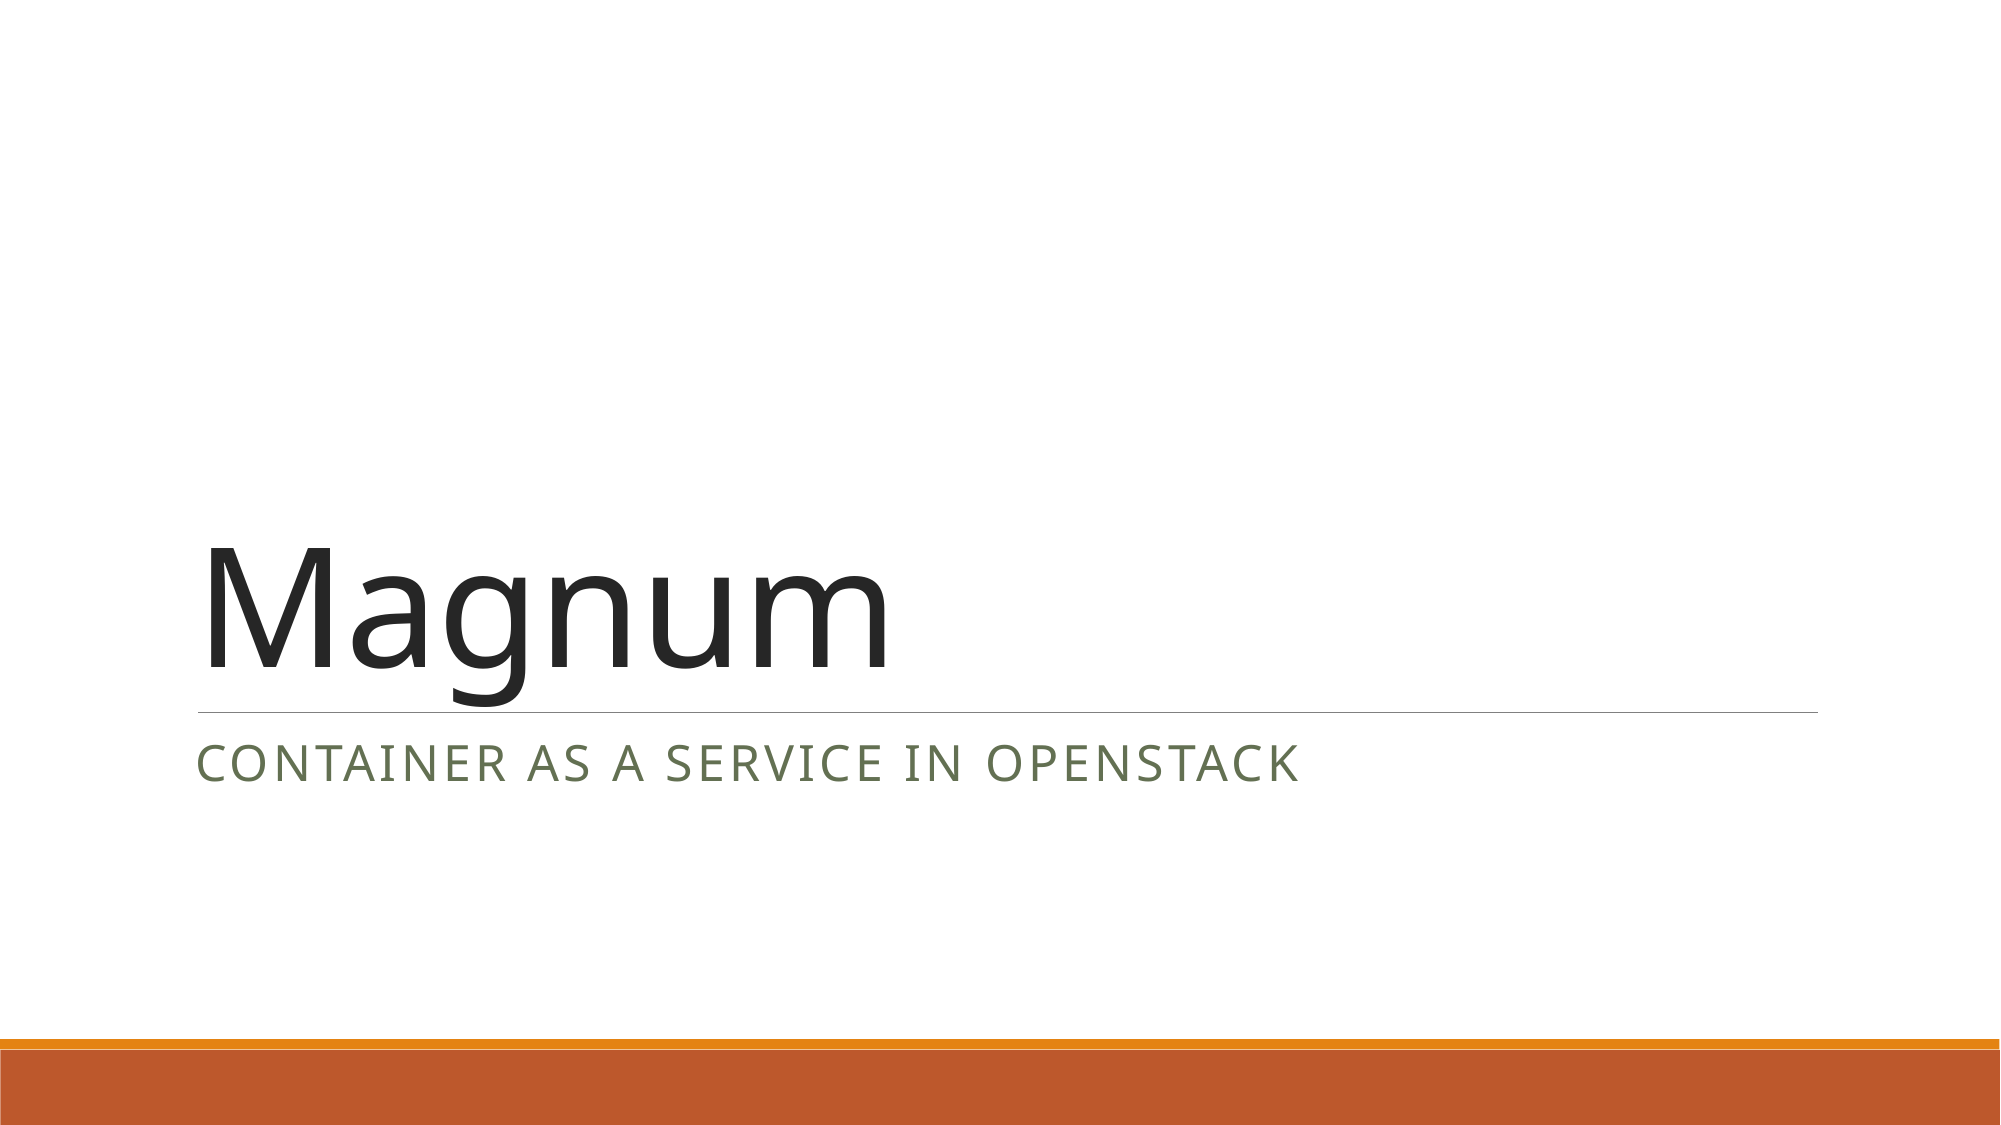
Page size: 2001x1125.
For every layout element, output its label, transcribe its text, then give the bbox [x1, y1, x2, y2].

title Magnum [180, 124, 1830, 710]
subtitle Container as a Service in openstack [180, 730, 1831, 919]
